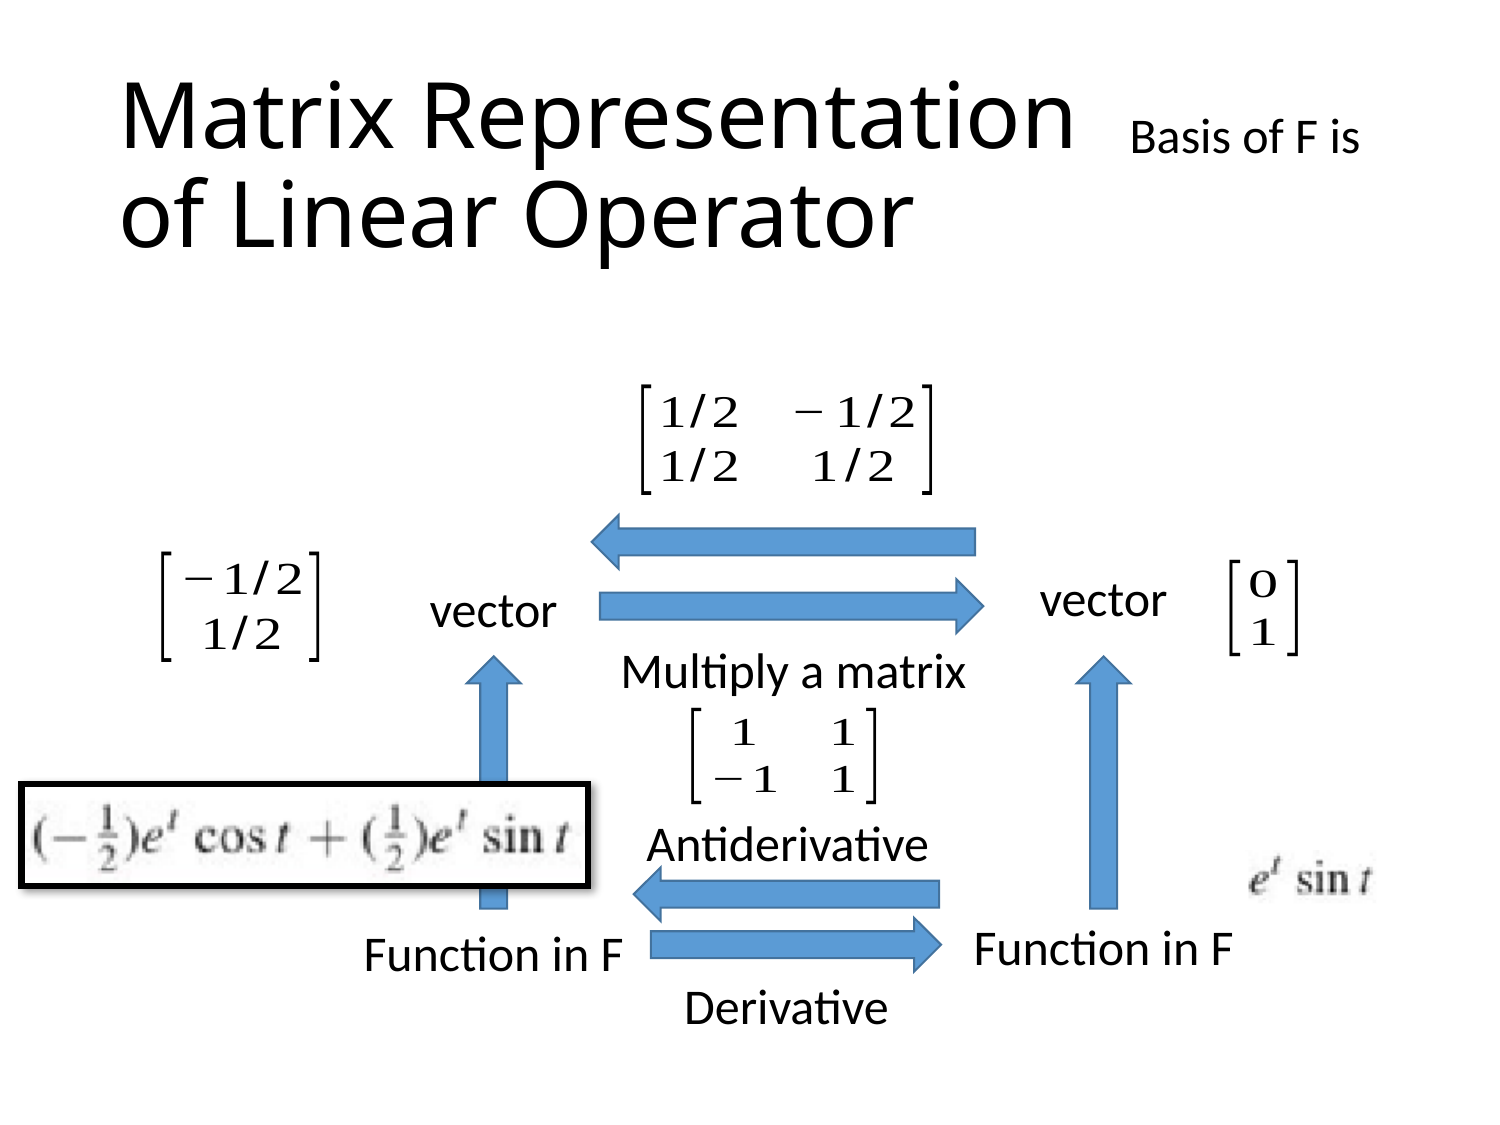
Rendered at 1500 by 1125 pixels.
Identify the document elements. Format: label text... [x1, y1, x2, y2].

text_box vector [331, 569, 657, 645]
picture [24, 787, 585, 883]
text_box [479, 898, 509, 910]
text_box Function in F [941, 908, 1267, 984]
text_box Multiply a matrix [602, 631, 984, 707]
title Matrix Representation of Linear Operator [103, 59, 1397, 278]
text_box [598, 576, 985, 631]
text_box Function in F [331, 913, 657, 989]
text_box [590, 512, 977, 572]
picture [1241, 850, 1381, 908]
text_box [649, 915, 943, 967]
text_box Antiderivative [601, 804, 990, 879]
text_box [1074, 654, 1134, 910]
text_box vector [941, 558, 1267, 634]
text_box [632, 879, 941, 924]
text_box Derivative [647, 967, 927, 1042]
text_box [464, 654, 524, 779]
